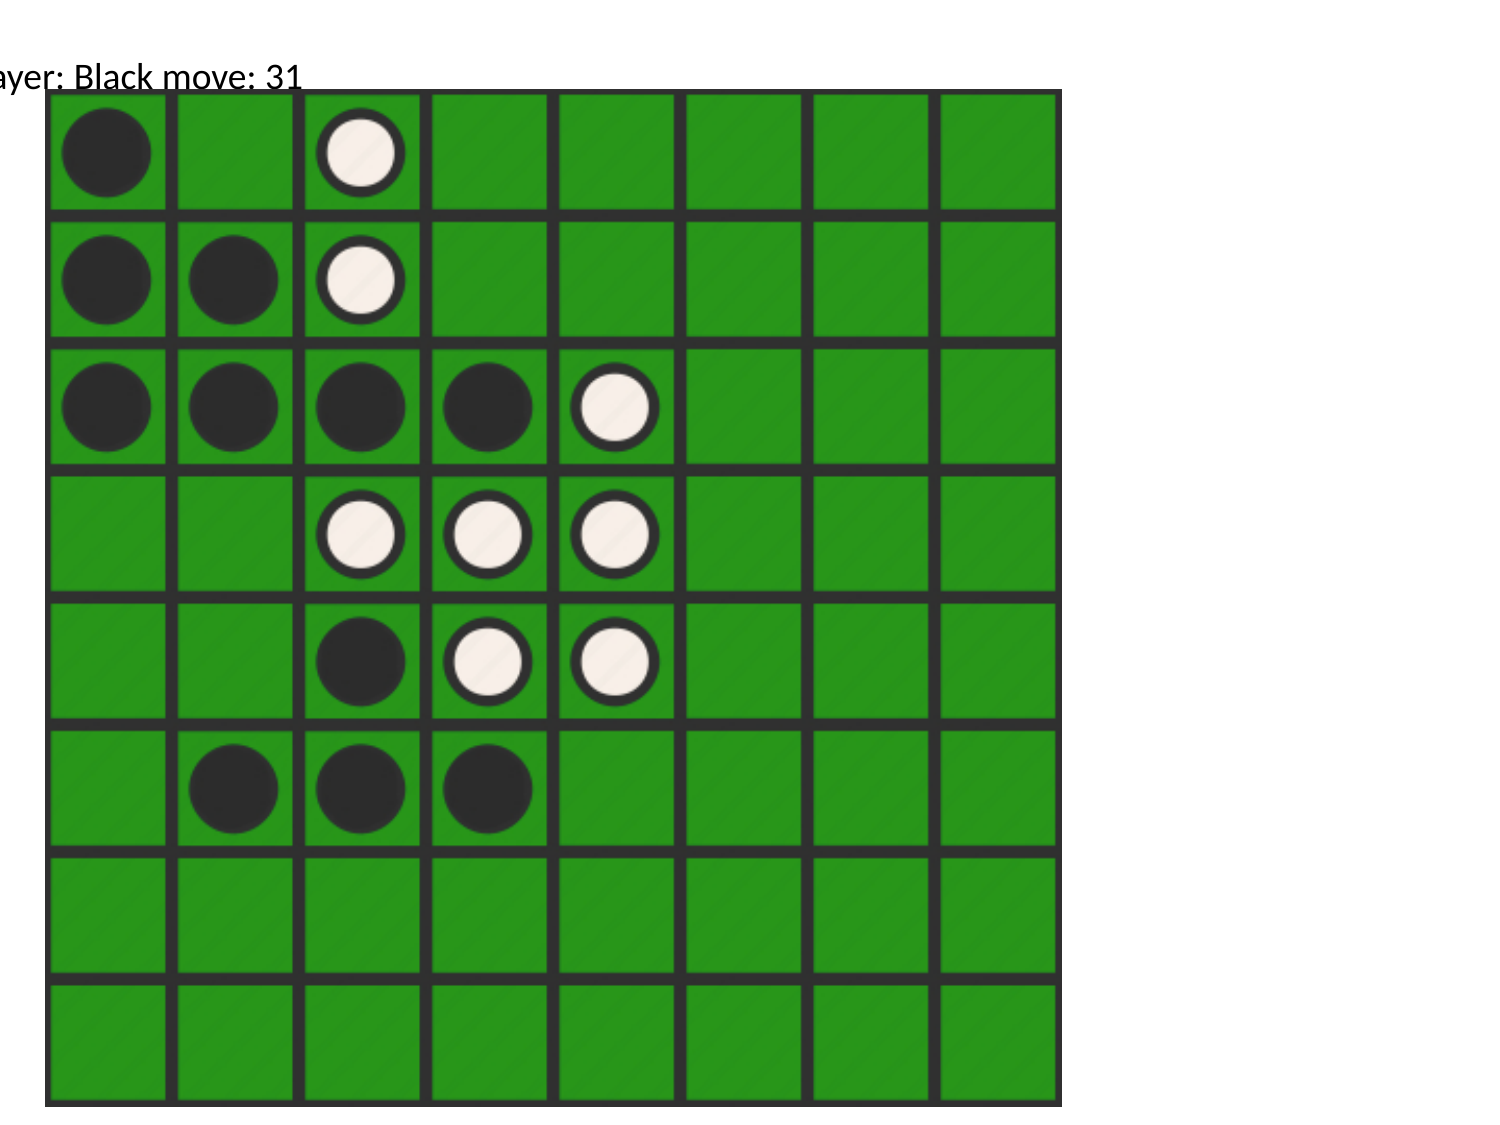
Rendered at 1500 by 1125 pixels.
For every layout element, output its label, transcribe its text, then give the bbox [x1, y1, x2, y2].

picture [44, 89, 1062, 1107]
text_box turn: 15 player: Black move: 31 [0, 44, 319, 105]
